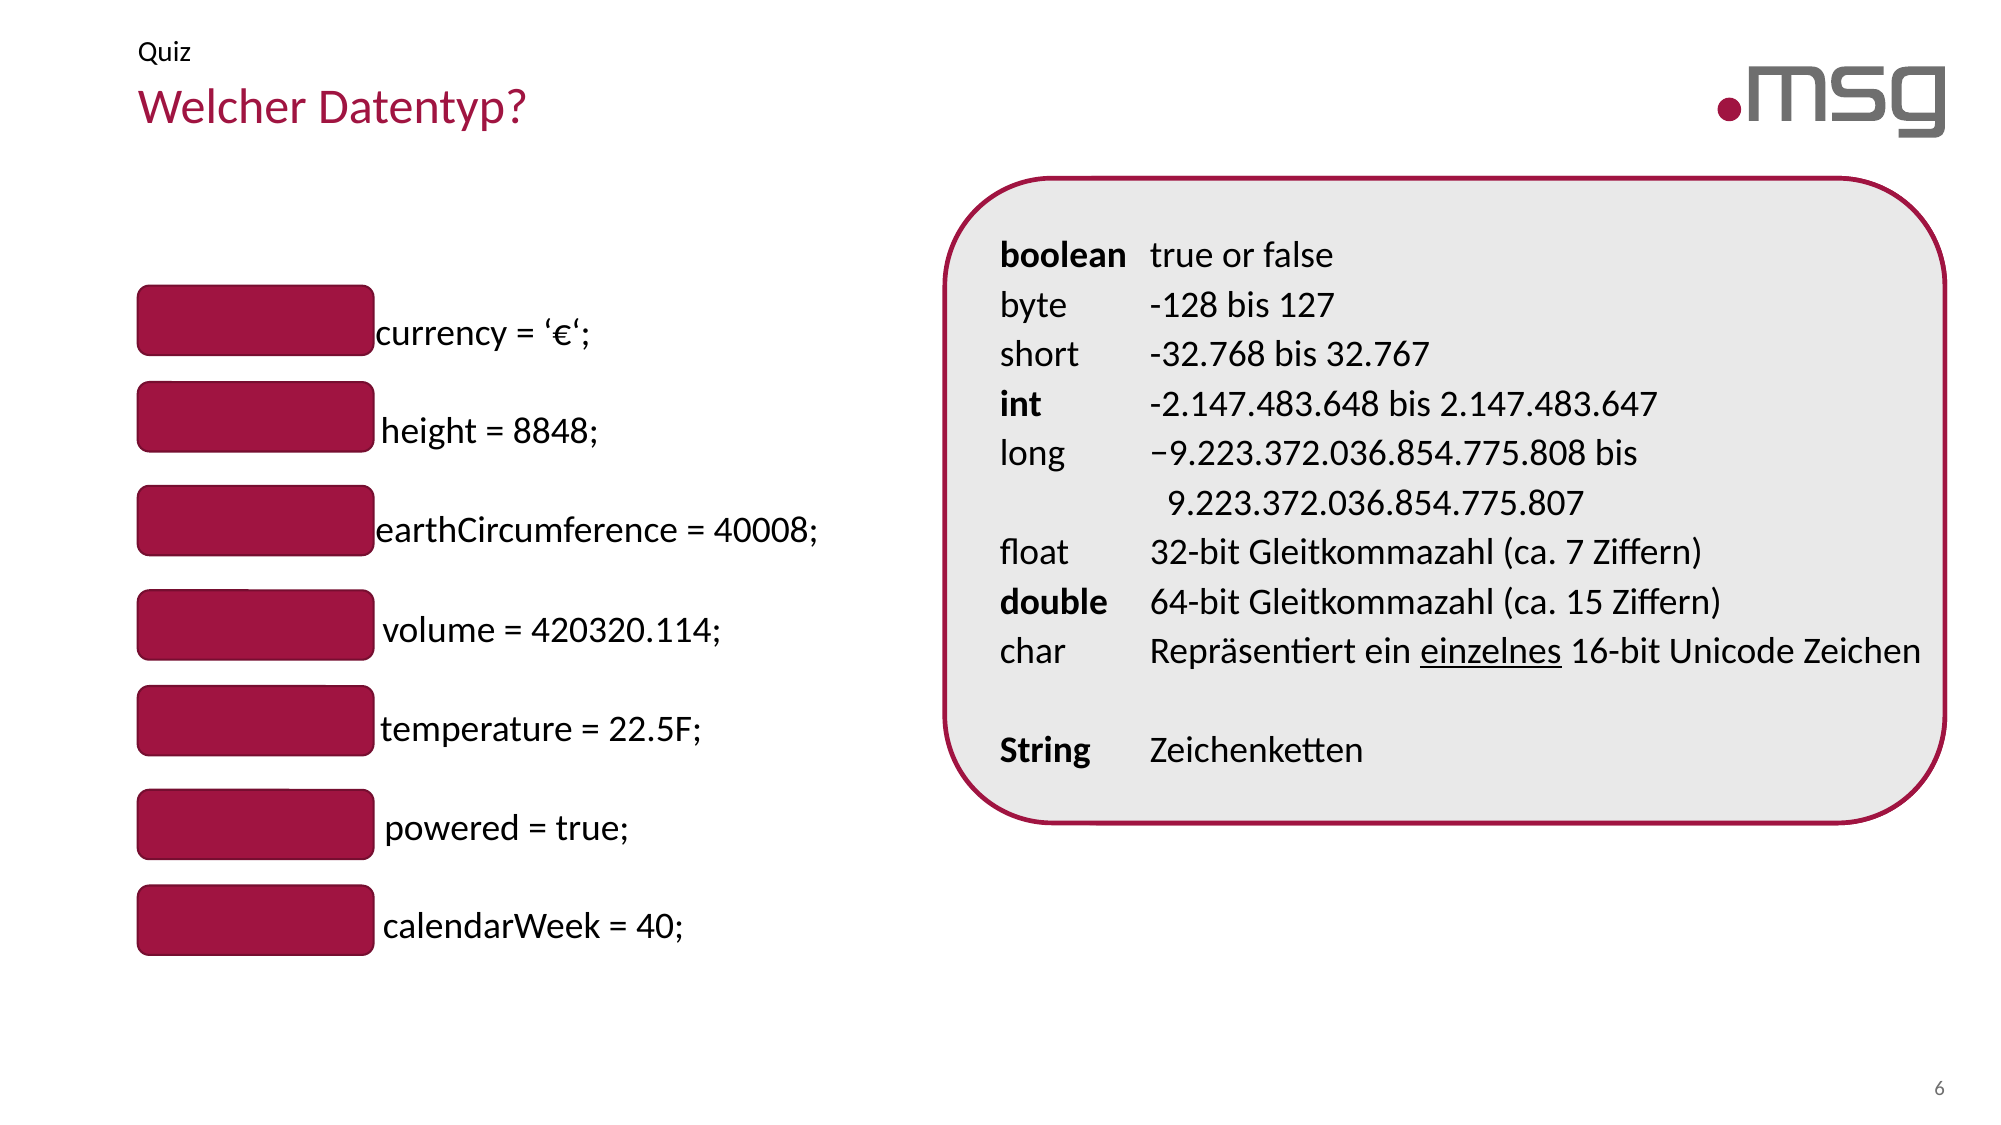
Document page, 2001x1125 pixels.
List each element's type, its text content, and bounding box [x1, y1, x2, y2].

text_box [136, 484, 375, 557]
text_box [136, 380, 375, 453]
text_box [136, 589, 375, 661]
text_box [944, 178, 1945, 823]
list char currency = ‘€‘; short height = 8848; int earthCircumference = 40008; double volume = 420320.114; float temperature = 22.5F; boolean powered = true; byte calendarWeek = 40; [138, 303, 1863, 1035]
text_box [136, 884, 375, 956]
text_box [136, 284, 375, 357]
text_box [136, 684, 375, 757]
slide_number 6 [1862, 1071, 1945, 1104]
title Welcher Datentyp? [138, 80, 1674, 209]
text_box [136, 788, 375, 861]
list Quiz [138, 32, 1366, 68]
